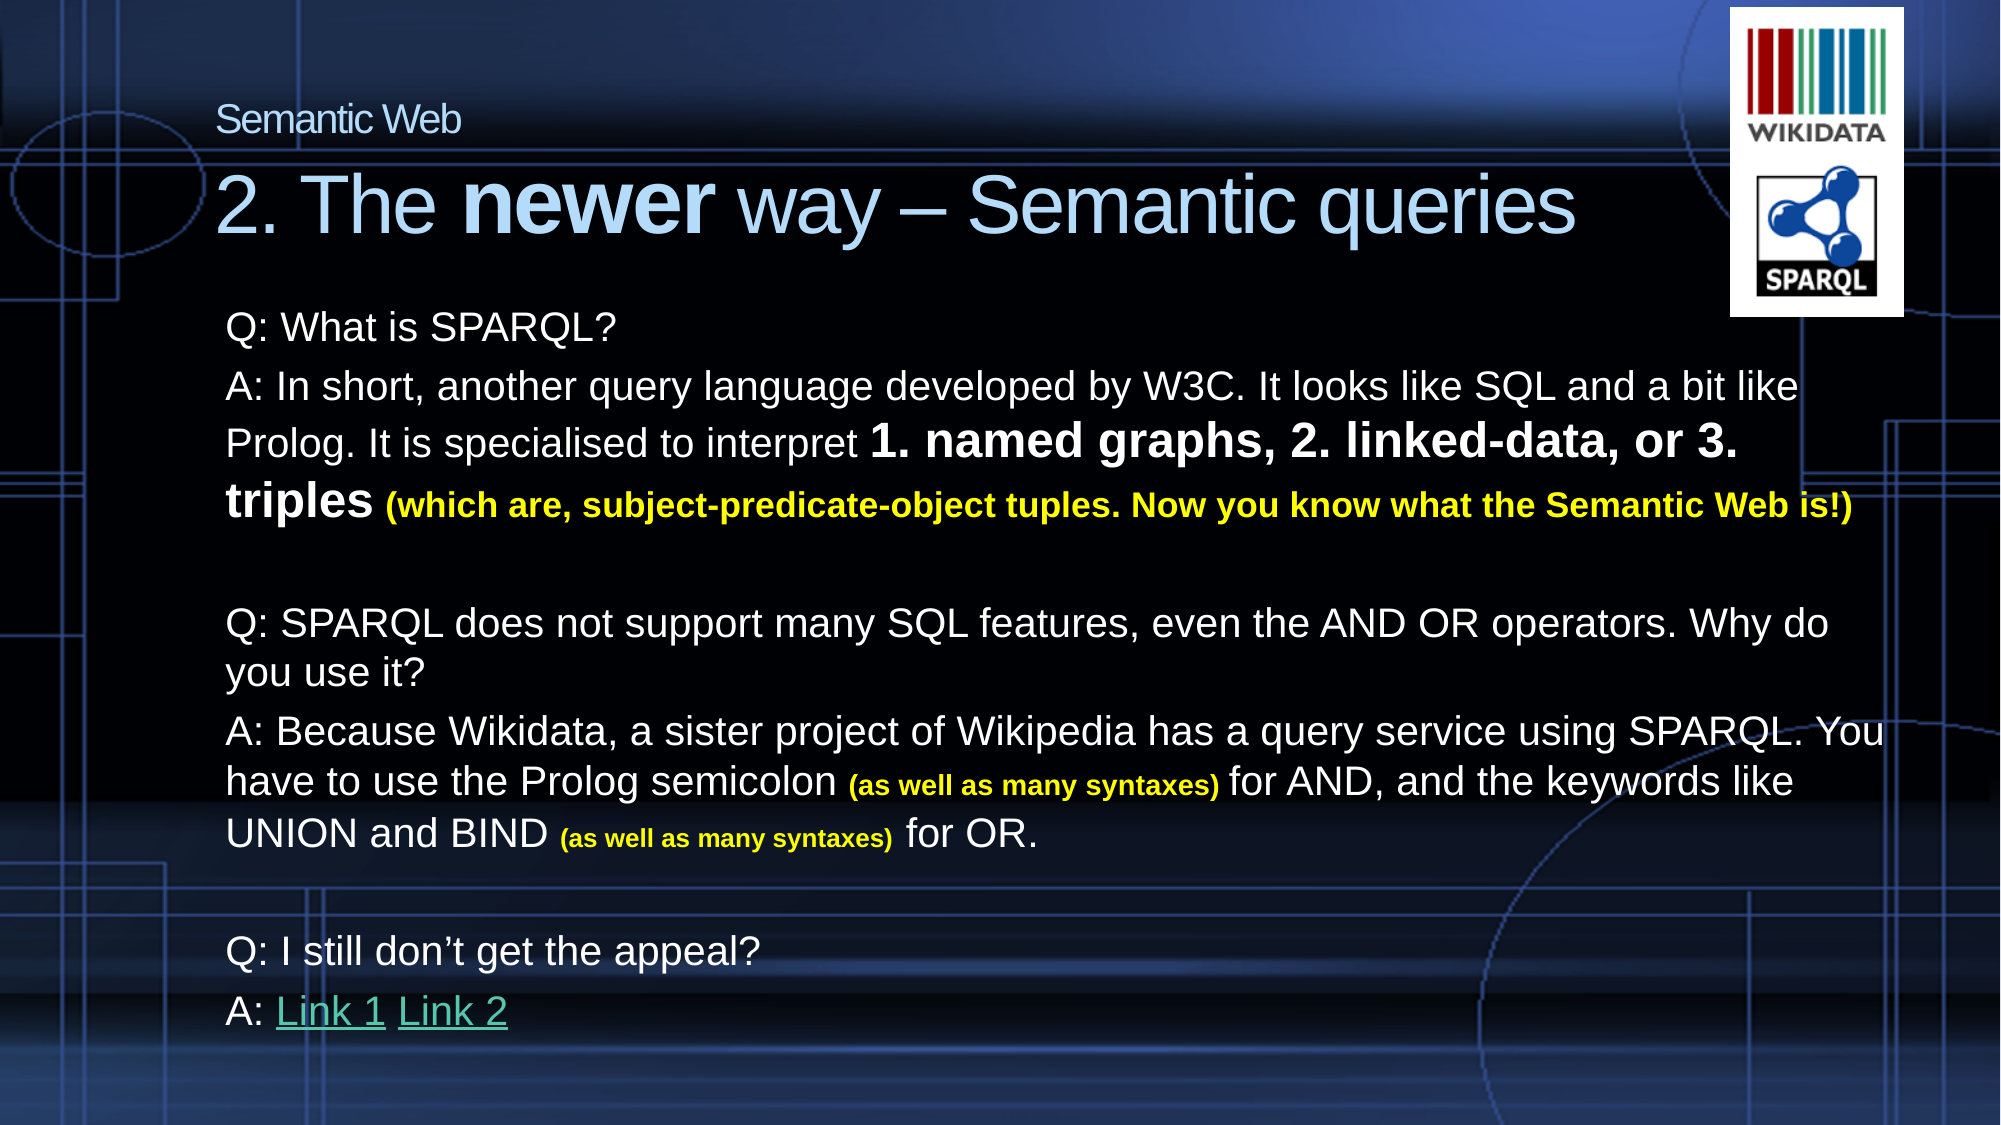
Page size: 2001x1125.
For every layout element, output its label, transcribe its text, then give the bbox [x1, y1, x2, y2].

title Semantic Web 2. The newer way – Semantic queries [200, 83, 1723, 234]
list Q: What is SPARQL? A: In short, another query language developed by W3C. It looks like SQL and a bit like Prolog. It is specialised to interpret 1. named graphs, 2. linked-data, or 3. triples (which are, subject-predicate-object tuples. Now you know what the Semantic Web is!) Q: SPARQL does not support many SQL features, even the AND OR operators. Why do you use it? A: Because Wikidata, a sister project of Wikipedia has a query service using SPARQL. You have to use the Prolog semicolon (as well as many syntaxes) for AND, and the keywords like UNION and BIND (as well as many syntaxes) for OR. Q: I still don’t get the appeal? A: Link 1 Link 2 [200, 292, 1900, 1043]
picture [0, 0, 2001, 1125]
